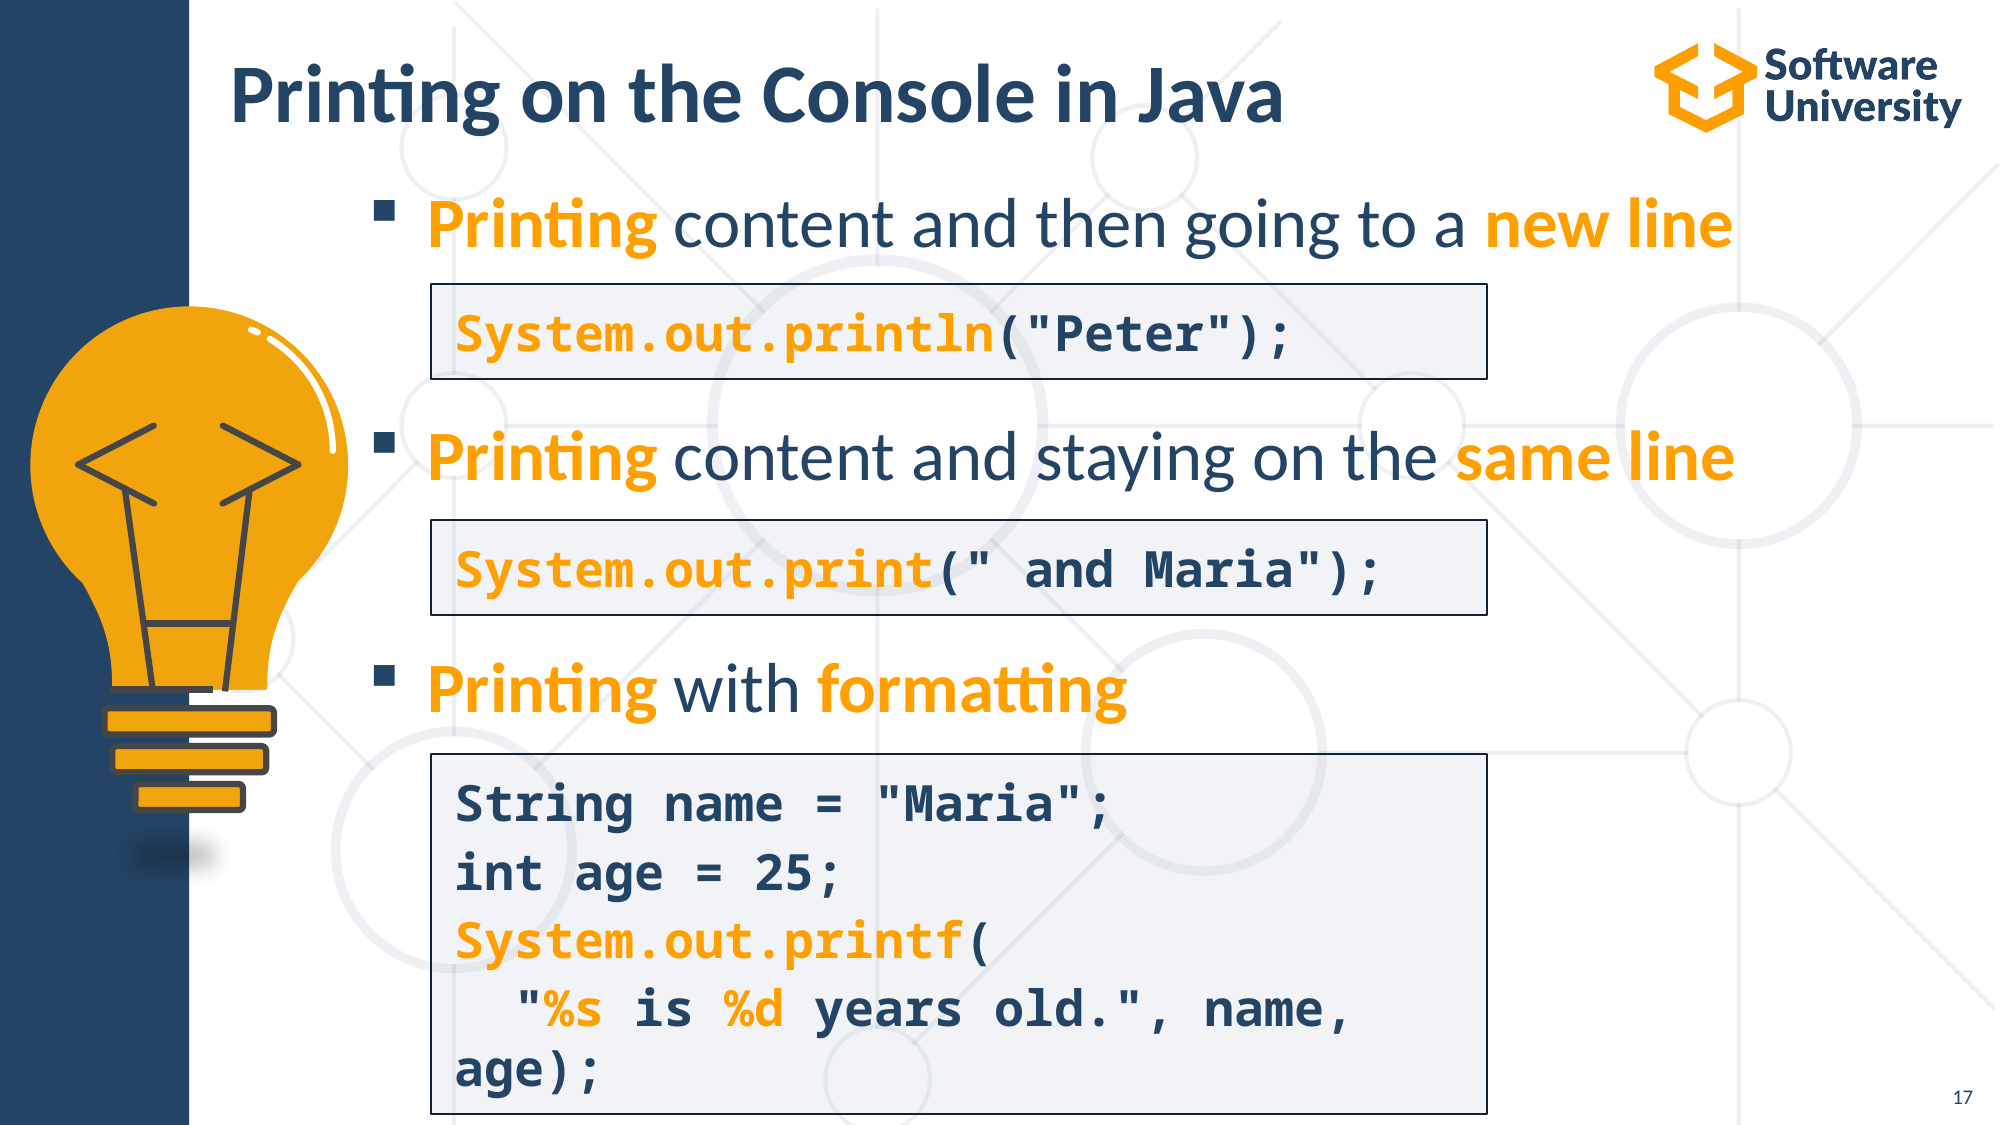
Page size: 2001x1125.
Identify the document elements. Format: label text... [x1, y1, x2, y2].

picture [1641, 31, 1973, 145]
slide_number 17 [1927, 1067, 1989, 1117]
text_box String name = "Maria"; int age = 25; System.out.printf( "%s is %d years old.", name, age); [430, 753, 1488, 1115]
title Printing on the Console in Java [212, 16, 1628, 162]
list Printing content and then going to a new line Printing content and staying on the same line Printing with formatting [350, 171, 1968, 1082]
text_box System.out.print(" and Maria"); [430, 519, 1488, 616]
text_box System.out.println("Peter"); [430, 283, 1488, 380]
